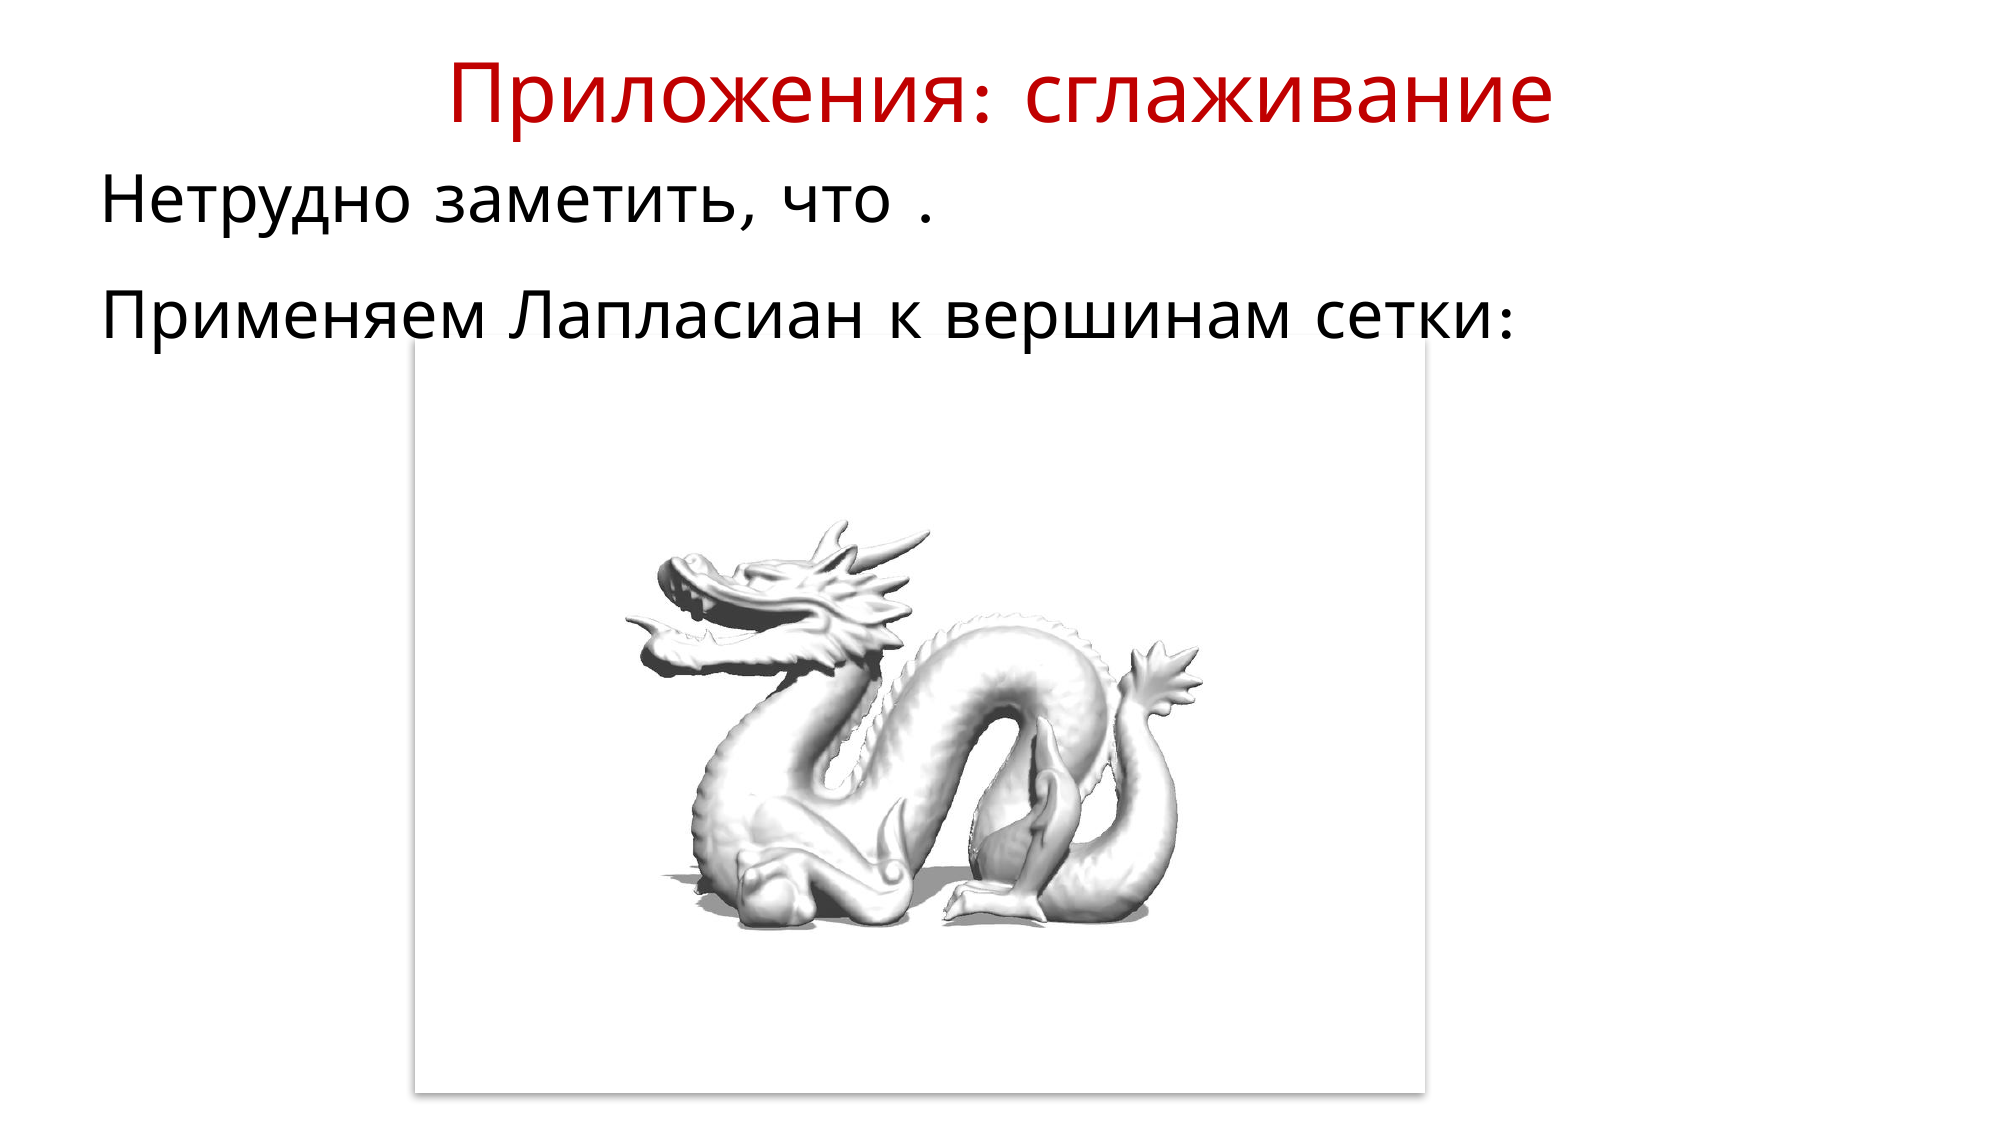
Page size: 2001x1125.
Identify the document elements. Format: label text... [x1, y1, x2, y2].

text_box Приложения: сглаживание [0, 31, 2000, 147]
text_box Применяем Лапласиан к вершинам сетки: [85, 248, 1917, 359]
picture [415, 335, 1425, 1093]
